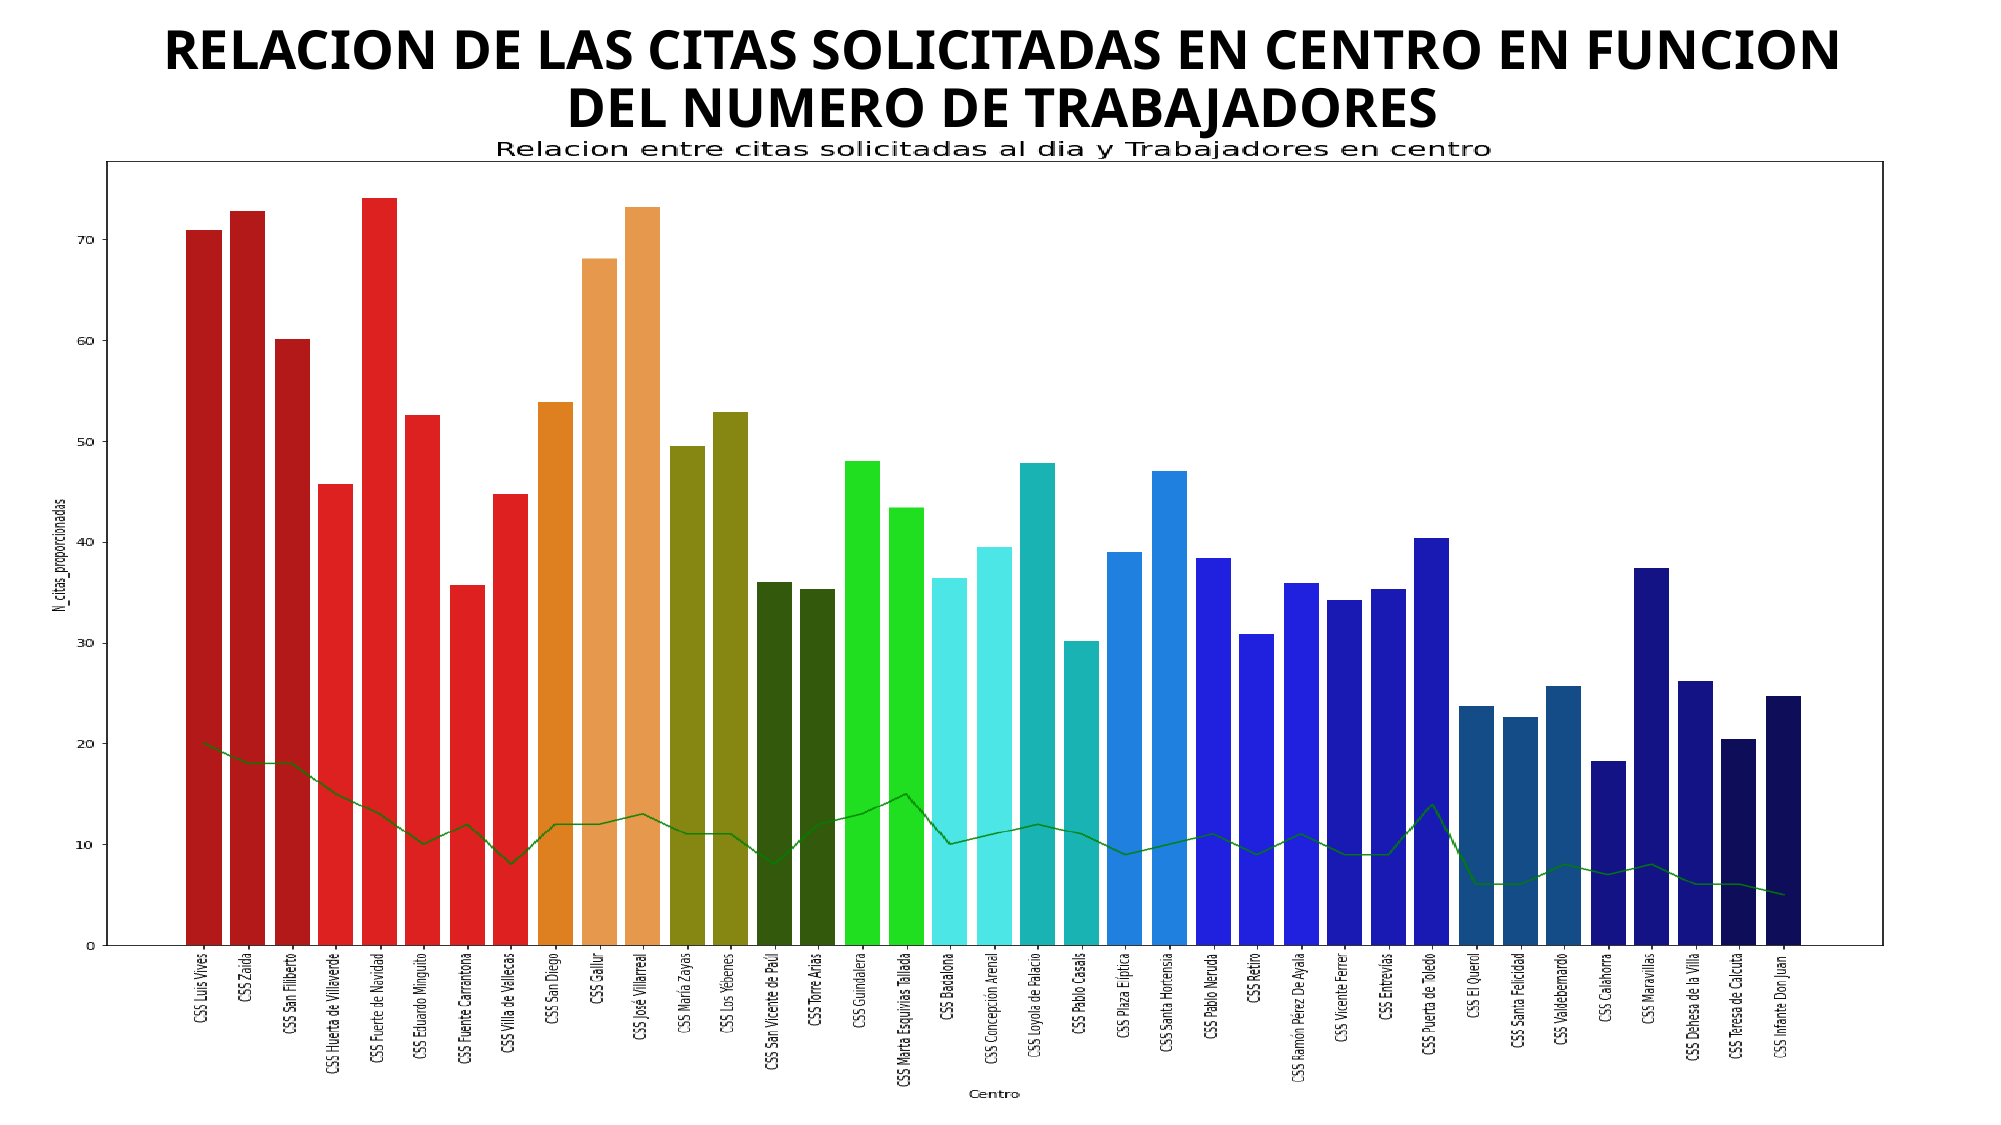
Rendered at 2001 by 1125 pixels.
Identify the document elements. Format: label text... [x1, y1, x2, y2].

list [40, 134, 1892, 1106]
title RELACION DE LAS CITAS SOLICITADAS EN CENTRO EN FUNCION DEL NUMERO DE TRABAJADORES [140, 14, 1866, 134]
